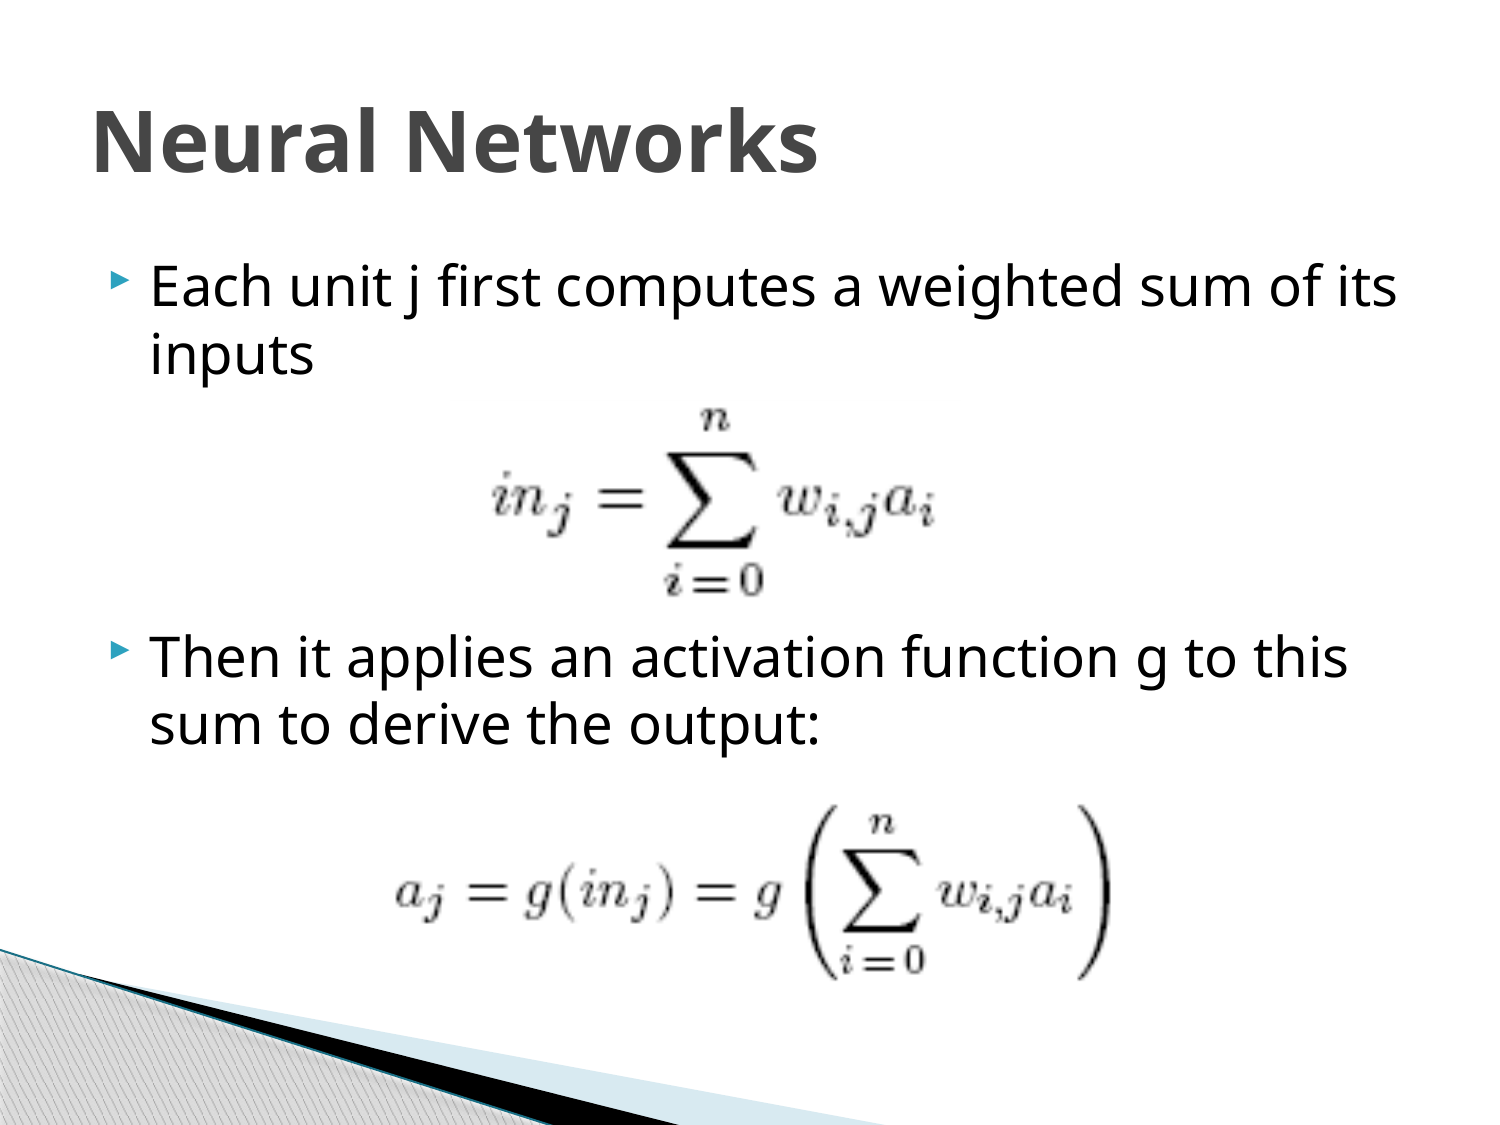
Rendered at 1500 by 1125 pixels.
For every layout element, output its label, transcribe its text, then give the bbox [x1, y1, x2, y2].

picture [349, 787, 1134, 1013]
picture [449, 399, 962, 623]
title Neural Networks [75, 45, 1425, 233]
list Each unit j first computes a weighted sum of its inputs Then it applies an activation function g to this sum to derive the output: [75, 243, 1425, 986]
